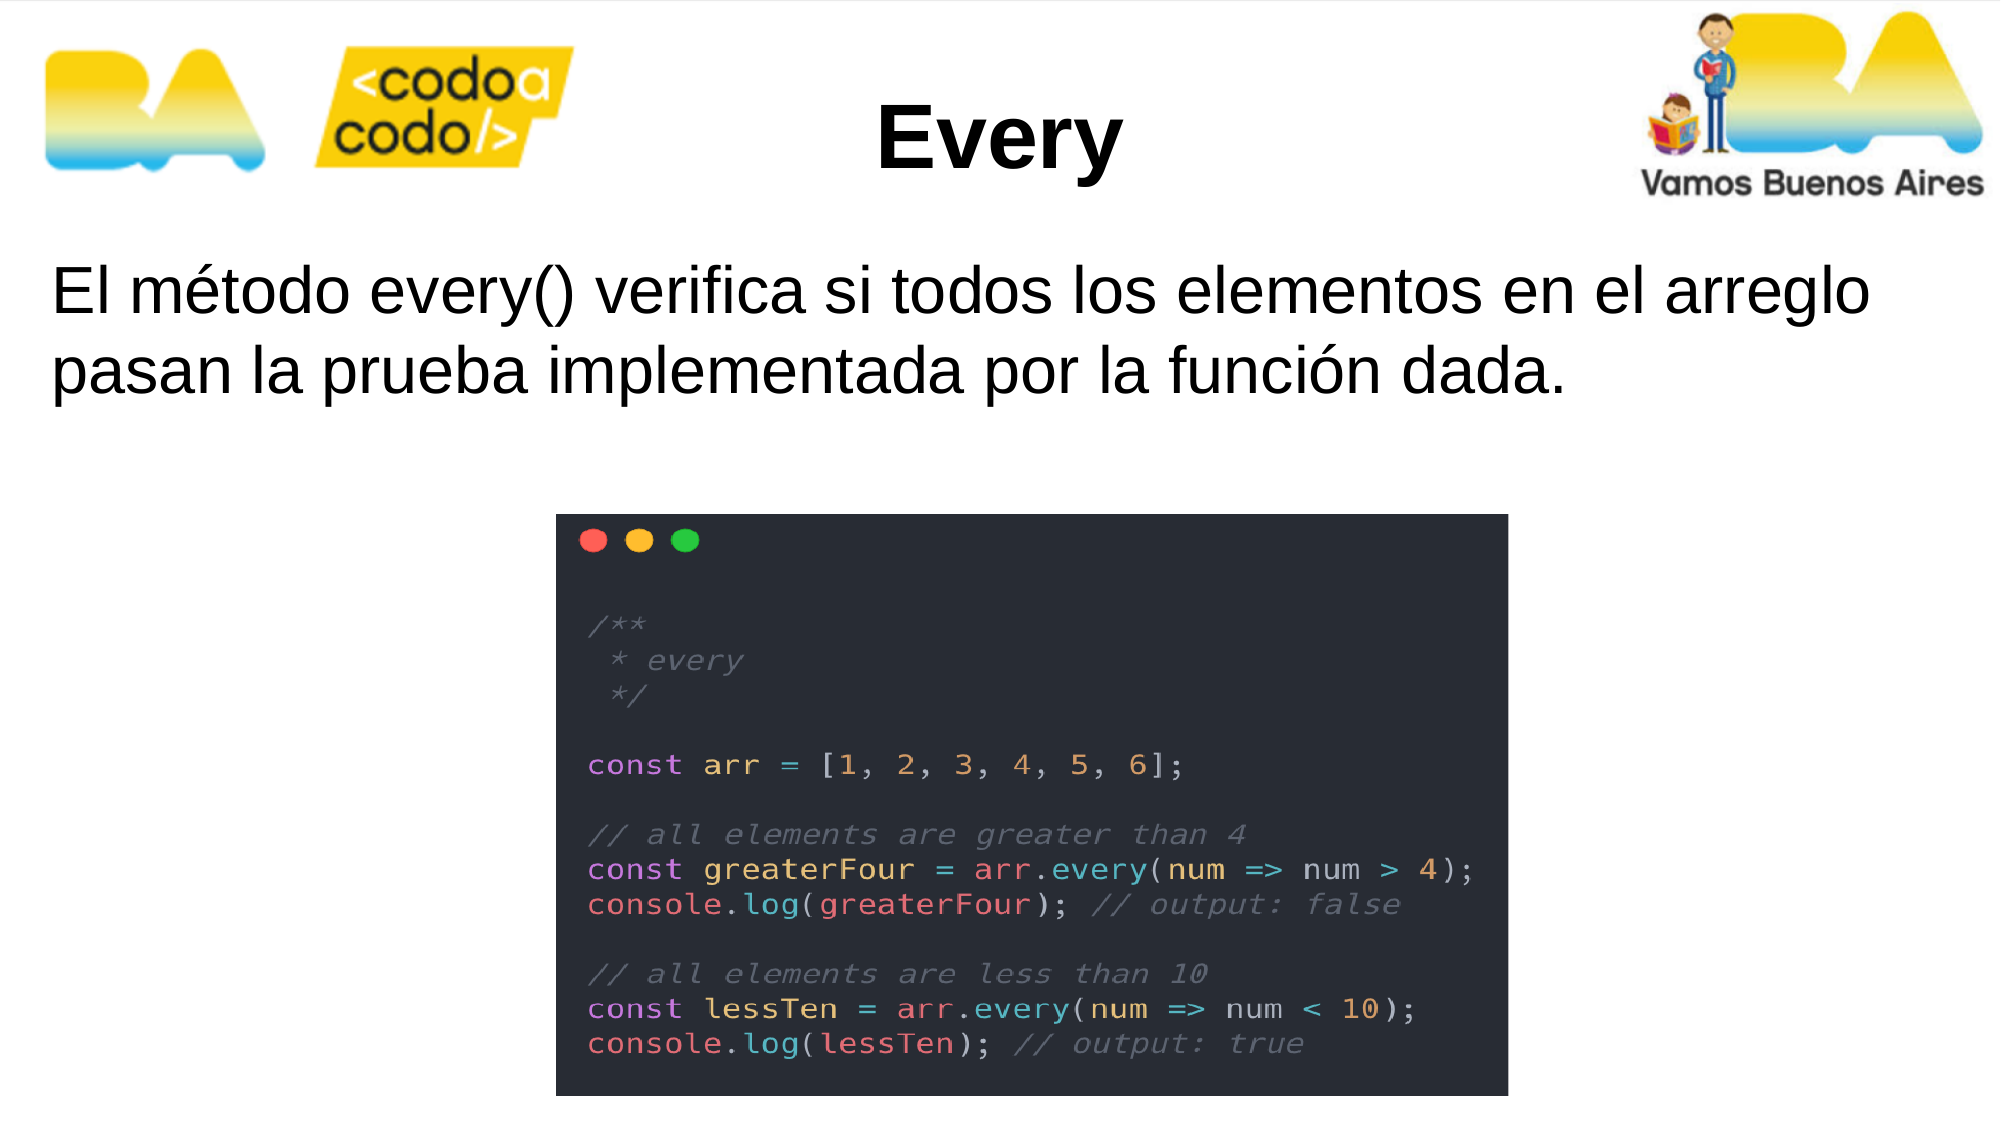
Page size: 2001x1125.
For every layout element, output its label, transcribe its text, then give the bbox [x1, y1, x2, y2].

picture [0, 0, 2001, 1125]
text_box El método every() verifica si todos los elementos en el arreglo pasan la prueba implementada por la función dada. [36, 239, 1968, 414]
text_box Every [0, 69, 2000, 194]
